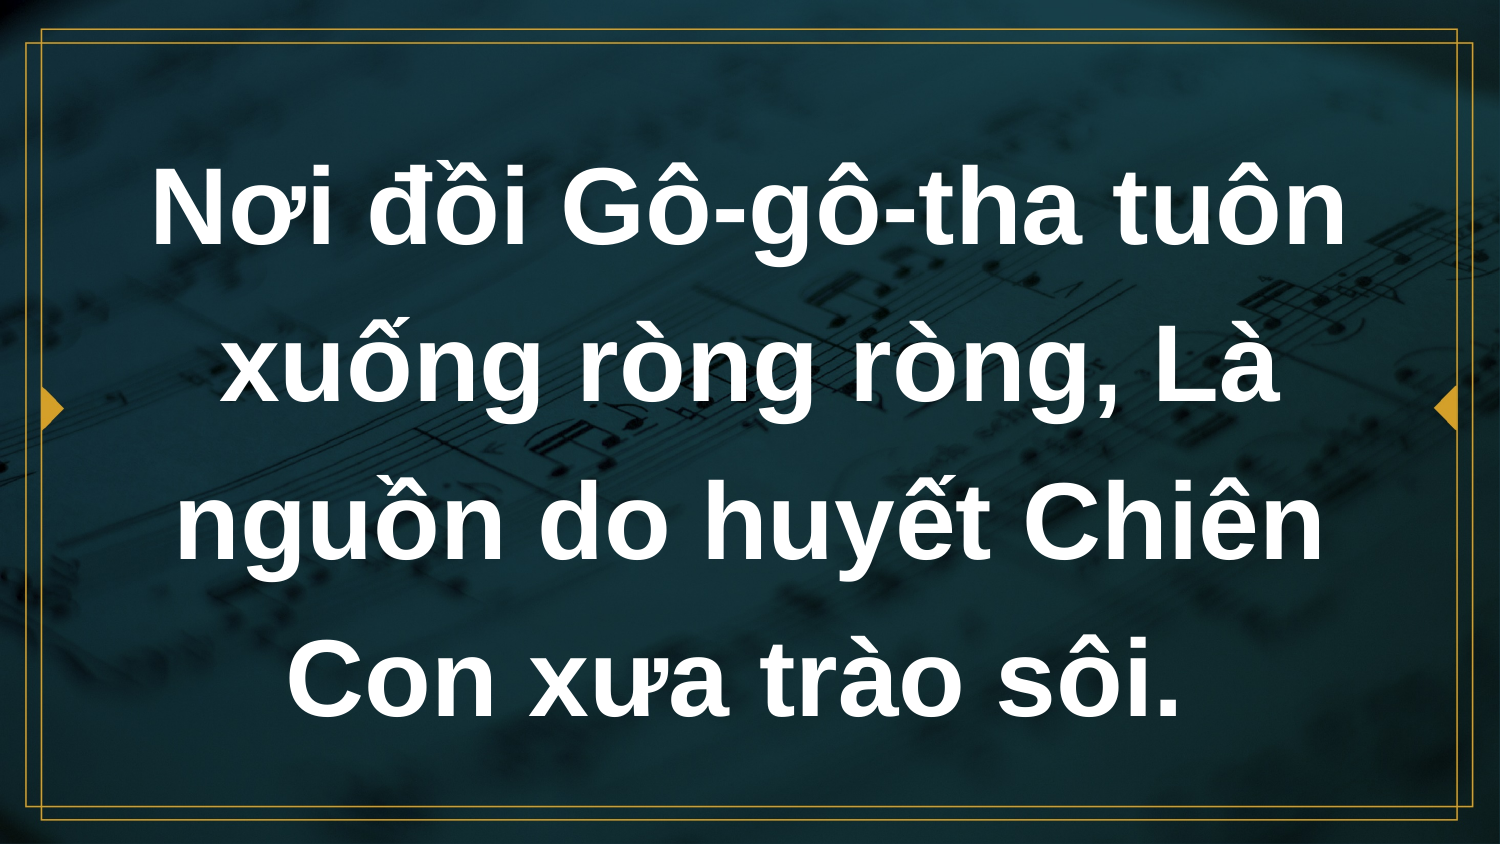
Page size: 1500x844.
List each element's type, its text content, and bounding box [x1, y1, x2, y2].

title Nơi đồi Gô-gô-tha tuôn xuống ròng ròng, Là nguồn do huyết Chiên Con xưa trào sôi. [41, 40, 1459, 808]
picture [0, 0, 1500, 844]
